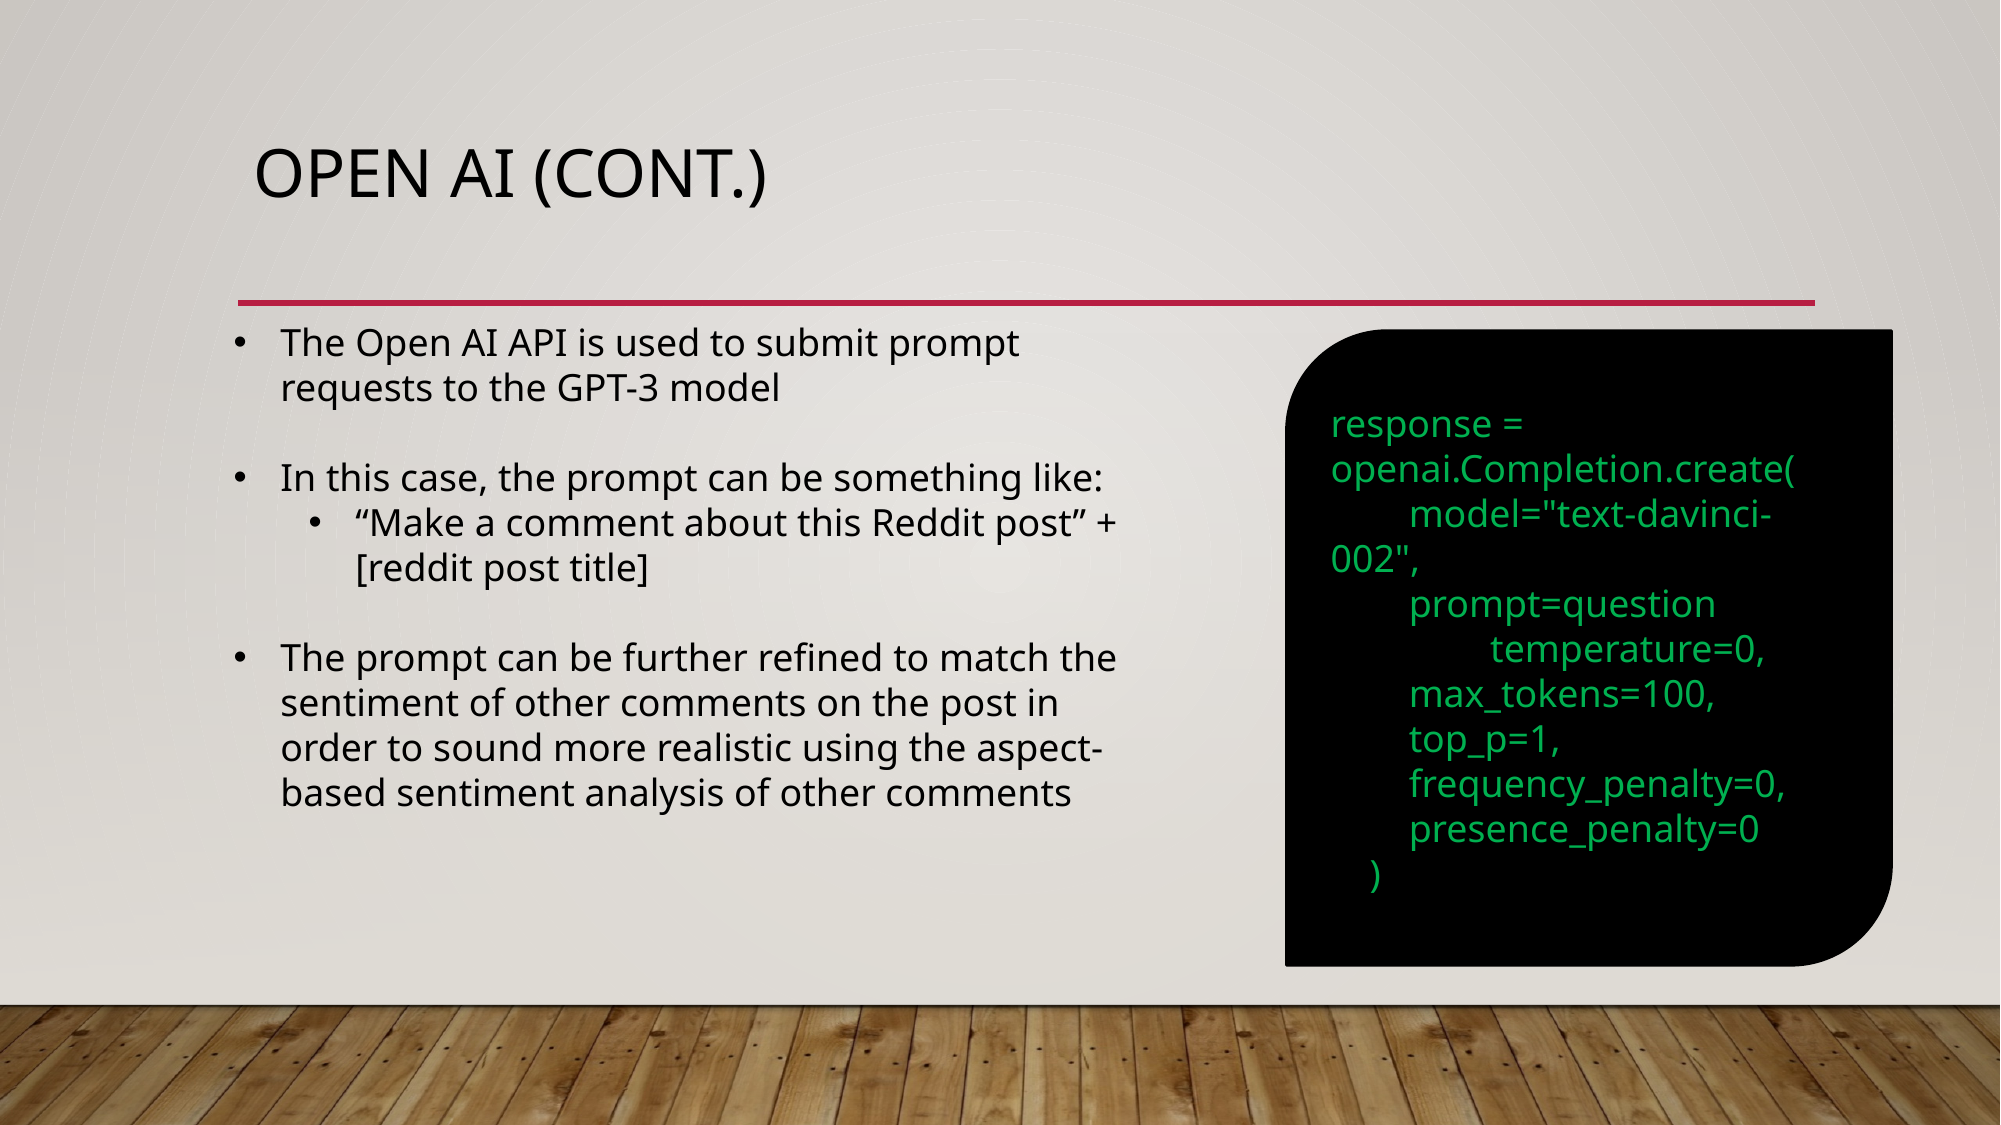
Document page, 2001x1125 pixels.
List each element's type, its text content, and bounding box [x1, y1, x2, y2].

text_box The Open AI API is used to submit prompt requests to the GPT-3 model In this case, the prompt can be something like: “Make a comment about this Reddit post” + [reddit post title] The prompt can be further refined to match the sentiment of other comments on the post in order to sound more realistic using the aspect-based sentiment analysis of other comments [218, 311, 1149, 822]
text_box response = openai.Completion.create( model="text-davinci-002", prompt=question temperature=0, max_tokens=100, top_p=1, frequency_penalty=0, presence_penalty=0 ) [1285, 329, 1893, 967]
title Open AI (cont.) [238, 131, 1814, 305]
picture [0, 1005, 2000, 1125]
